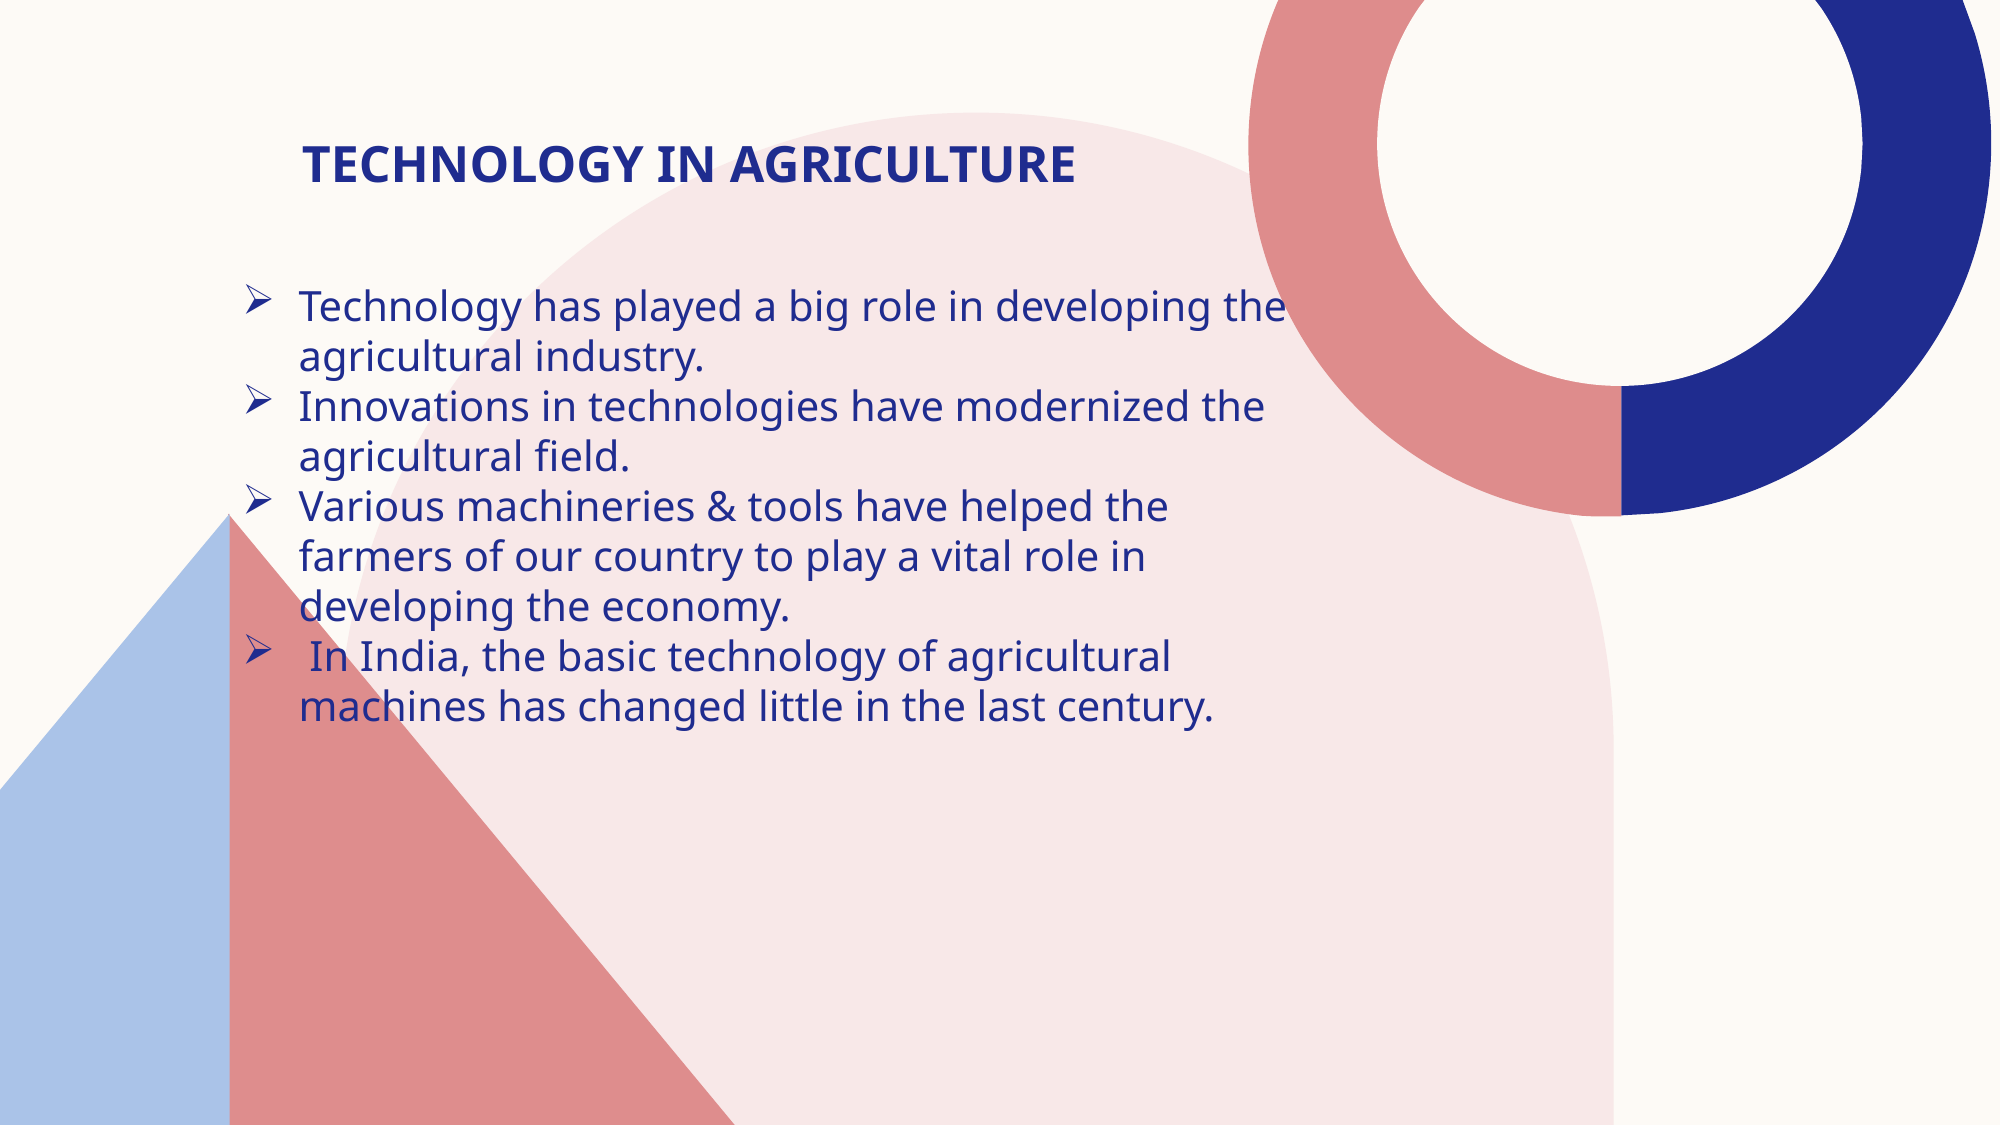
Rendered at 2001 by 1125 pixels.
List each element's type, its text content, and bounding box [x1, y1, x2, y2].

list Technology has played a big role in developing the agricultural industry. Innovations in technologies have modernized the agricultural field. Various machineries & tools have helped the farmers of our country to play a vital role in developing the economy. In India, the basic technology of agricultural machines has changed little in the last century. [242, 279, 1293, 364]
title TEchnology in agriculture [164, 125, 1215, 252]
